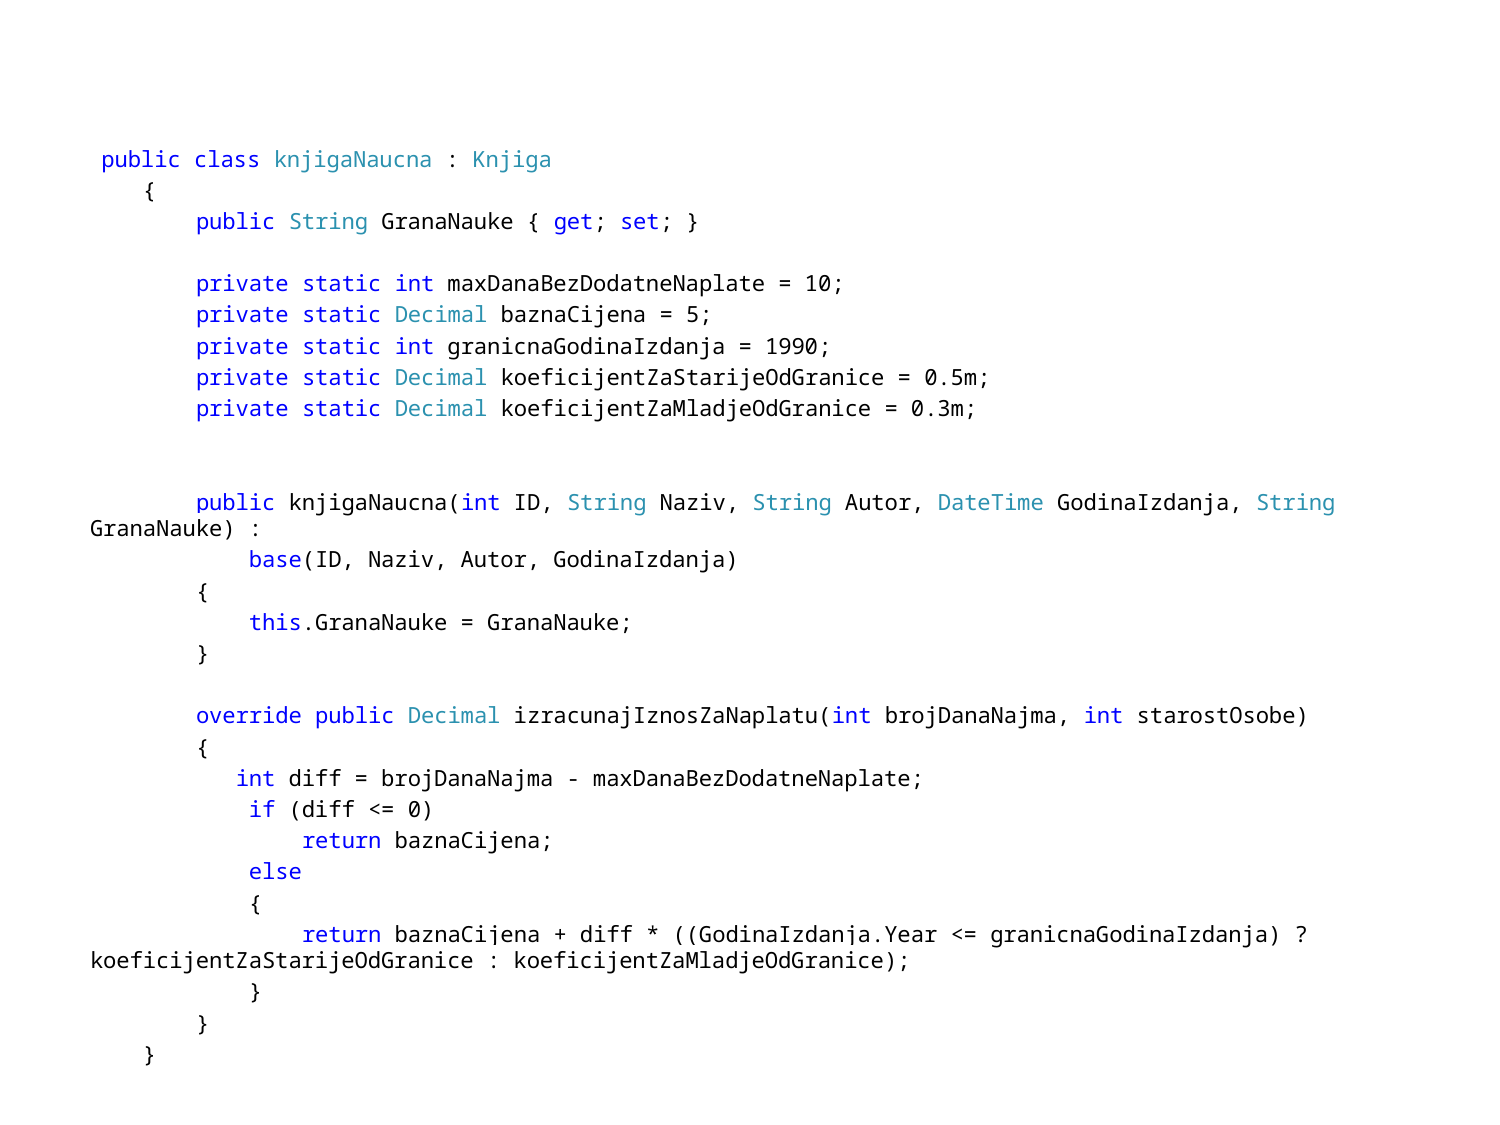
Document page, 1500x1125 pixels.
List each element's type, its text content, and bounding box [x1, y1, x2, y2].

list public class knjigaNaucna : Knjiga { public String GranaNauke { get; set; } private static int maxDanaBezDodatneNaplate = 10; private static Decimal baznaCijena = 5; private static int granicnaGodinaIzdanja = 1990; private static Decimal koeficijentZaStarijeOdGranice = 0.5m; private static Decimal koeficijentZaMladjeOdGranice = 0.3m; public knjigaNaucna(int ID, String Naziv, String Autor, DateTime GodinaIzdanja, String GranaNauke) : base(ID, Naziv, Autor, GodinaIzdanja) { this.GranaNauke = GranaNauke; } override public Decimal izracunajIznosZaNaplatu(int brojDanaNajma, int starostOsobe) { int diff = brojDanaNajma - maxDanaBezDodatneNaplate; if (diff <= 0) return baznaCijena; else { return baznaCijena + diff * ((GodinaIzdanja.Year <= granicnaGodinaIzdanja) ? koeficijentZaStarijeOdGranice : koeficijentZaMladjeOdGranice); } } } [75, 137, 1459, 1094]
